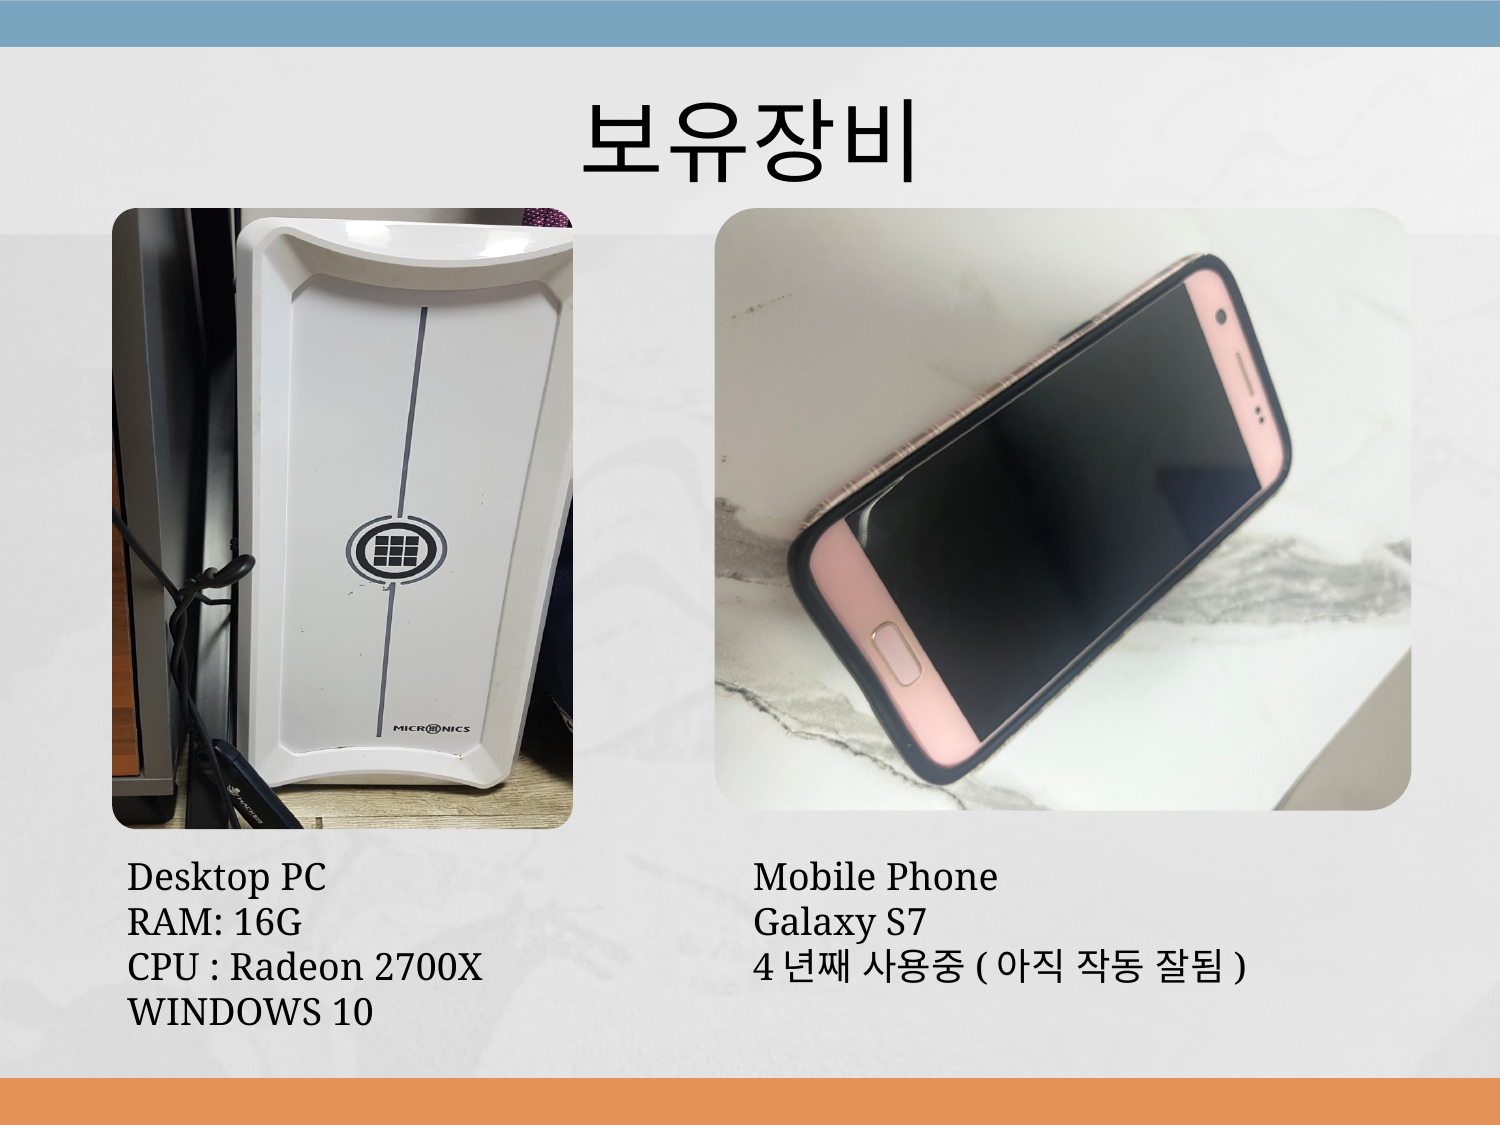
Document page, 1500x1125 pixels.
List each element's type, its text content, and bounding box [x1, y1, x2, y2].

text_box Mobile Phone Galaxy S7 4년째 사용중(아직 작동 잘됨) [738, 845, 1400, 996]
text_box Desktop PC RAM: 16G CPU : Radeon 2700X WINDOWS 10 [112, 845, 656, 1041]
picture [112, 208, 573, 286]
title 보유장비 [51, 45, 1454, 233]
picture [112, 750, 573, 830]
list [31, 288, 654, 749]
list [714, 208, 1412, 811]
